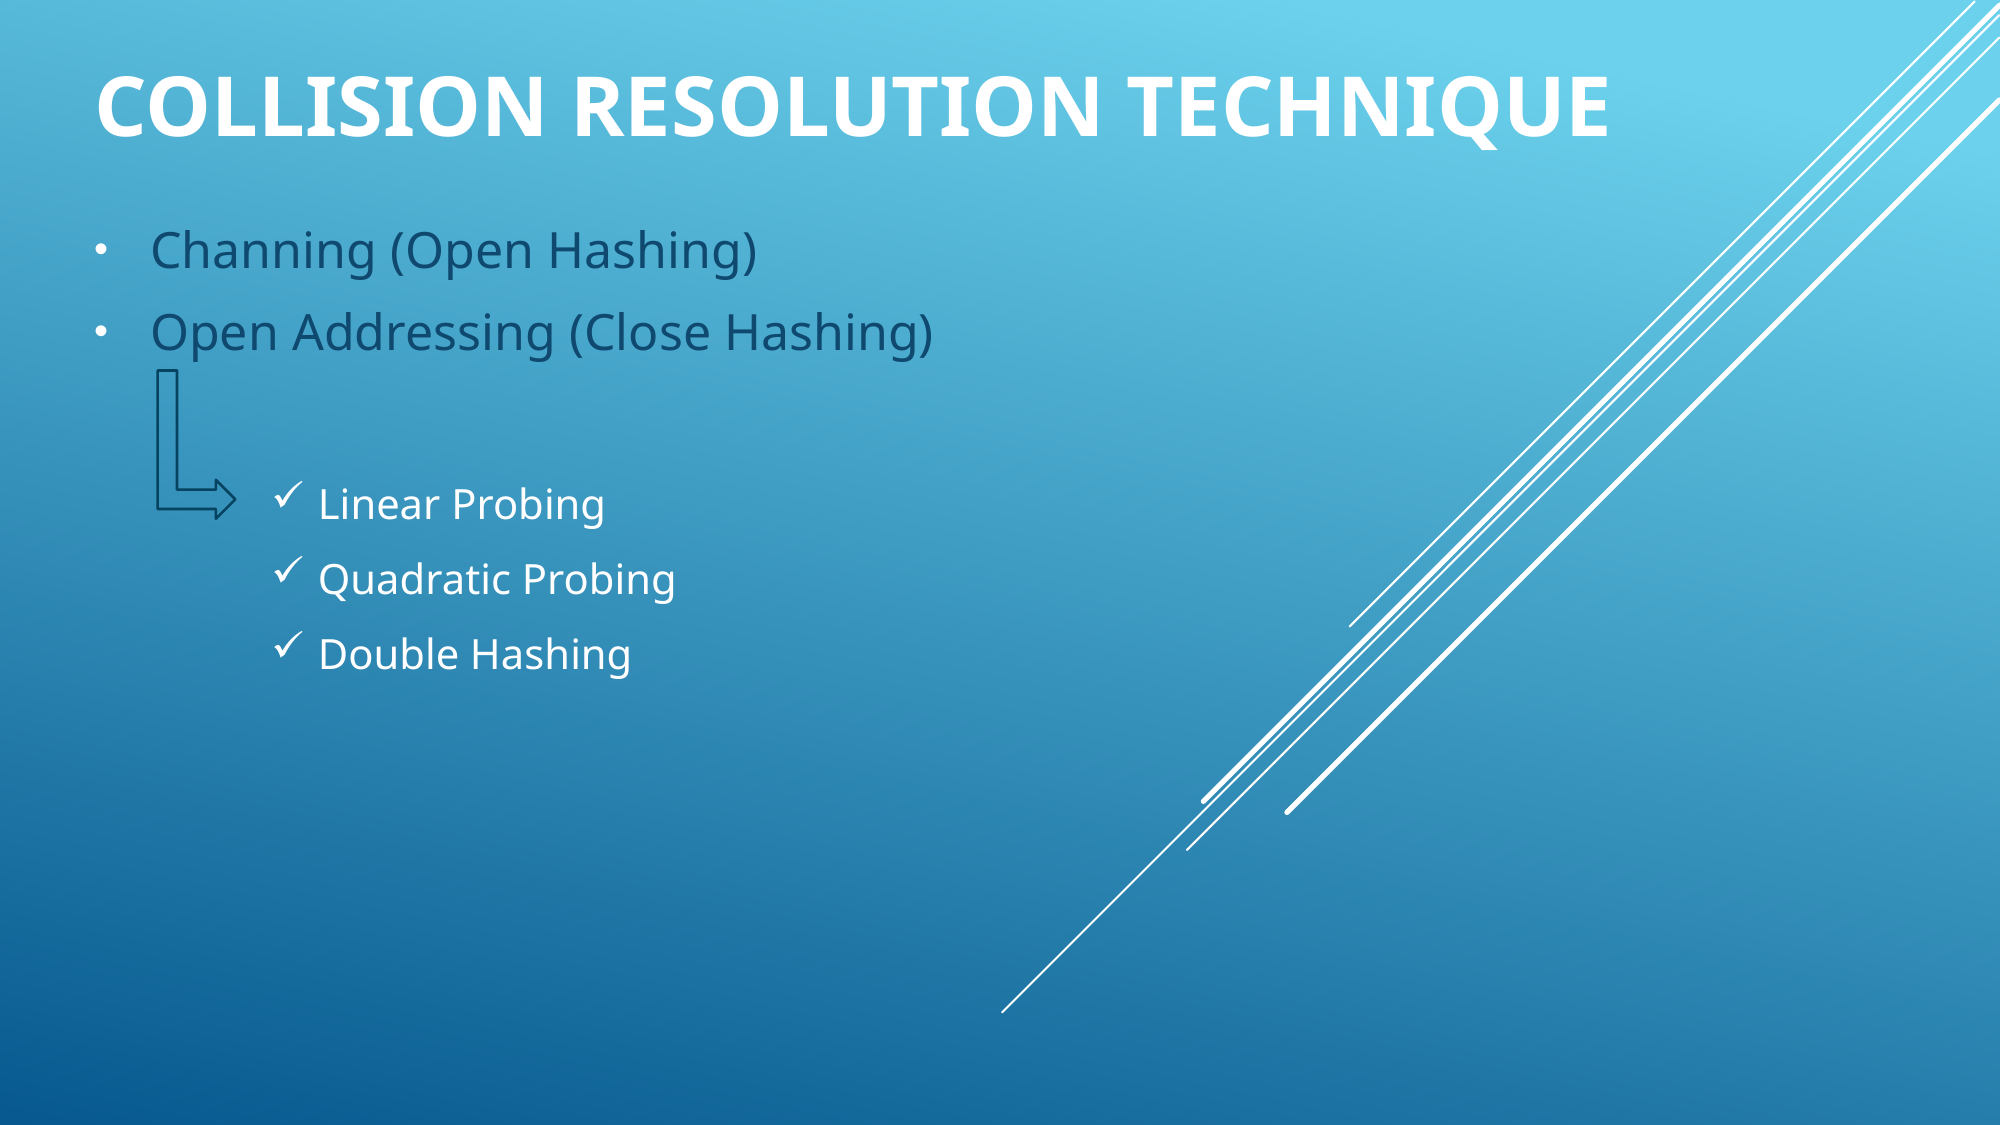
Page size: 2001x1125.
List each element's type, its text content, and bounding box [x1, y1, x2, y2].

text_box Linear Probing Quadratic Probing Double Hashing [256, 446, 797, 686]
title Collision resolution technique [79, 0, 1663, 161]
text_box [156, 369, 237, 520]
subtitle Channing (Open Hashing) Open Addressing (Close Hashing) [79, 210, 1130, 531]
